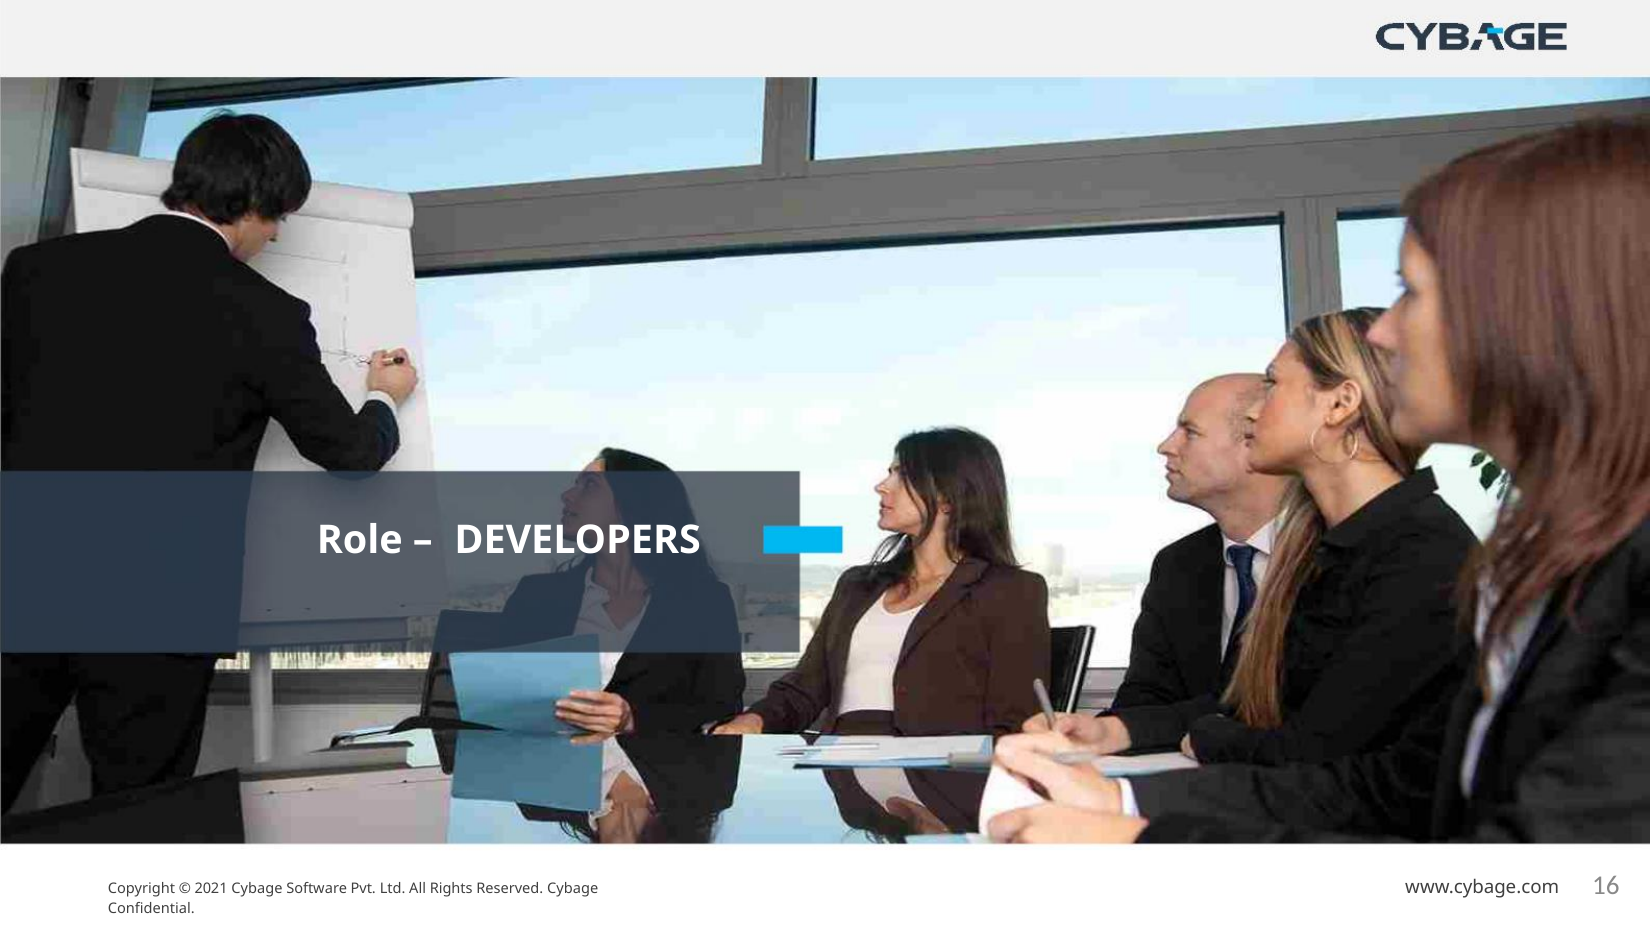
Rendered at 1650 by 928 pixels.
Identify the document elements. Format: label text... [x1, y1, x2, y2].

text_box [0, 0, 1650, 928]
text_box Copyright © 2021 Cybage Software Pvt. Ltd. All Rights Reserved. Cybage Confidential. [107, 877, 655, 917]
text_box 16 [1592, 872, 1645, 900]
text_box www.cybage.com [1405, 872, 1574, 898]
text_box Role – DEVELOPERS [316, 513, 753, 562]
